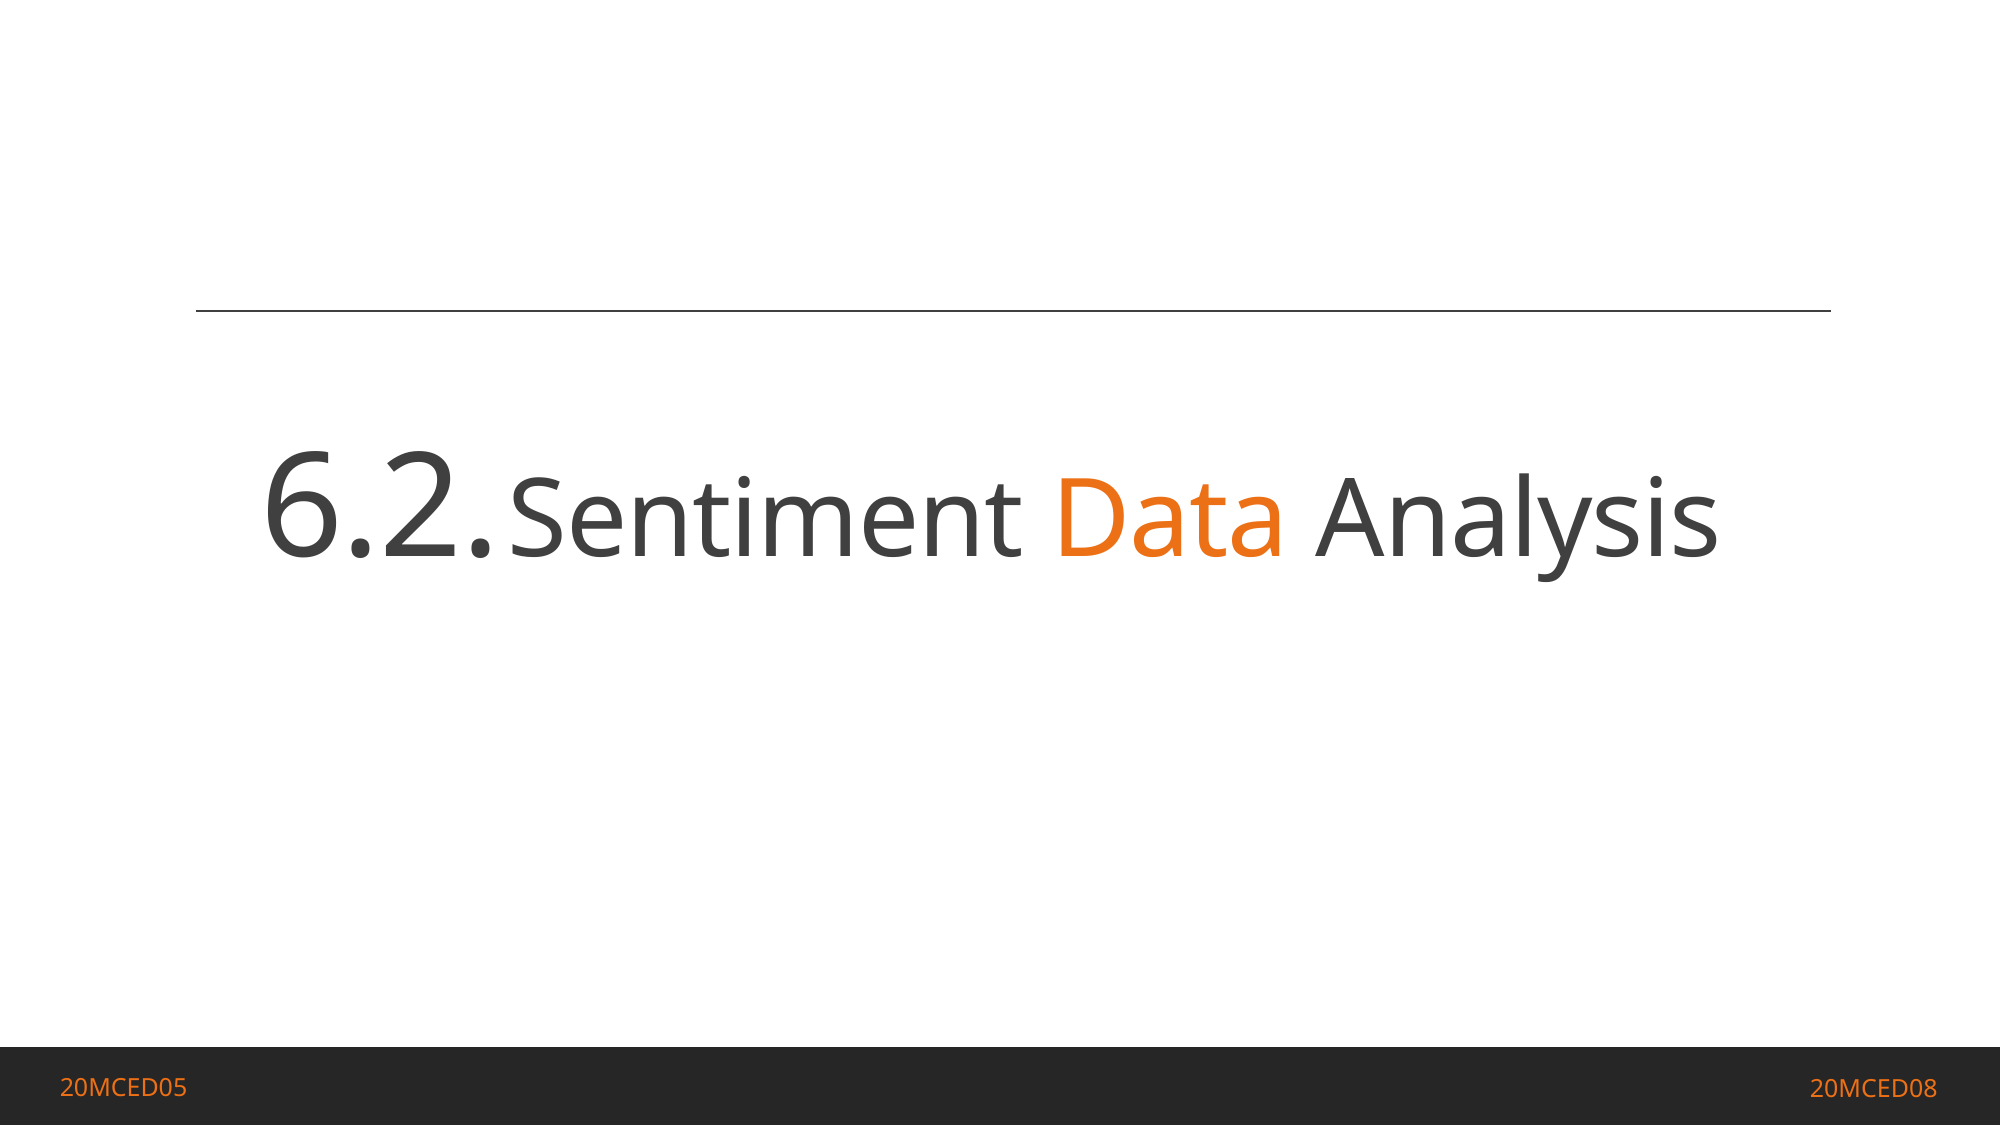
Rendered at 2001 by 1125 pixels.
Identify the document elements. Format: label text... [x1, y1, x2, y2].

title 6.2. Sentiment Data Analysis [165, 417, 1816, 740]
text_box [0, 1046, 2000, 1125]
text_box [44, 1063, 2000, 1111]
